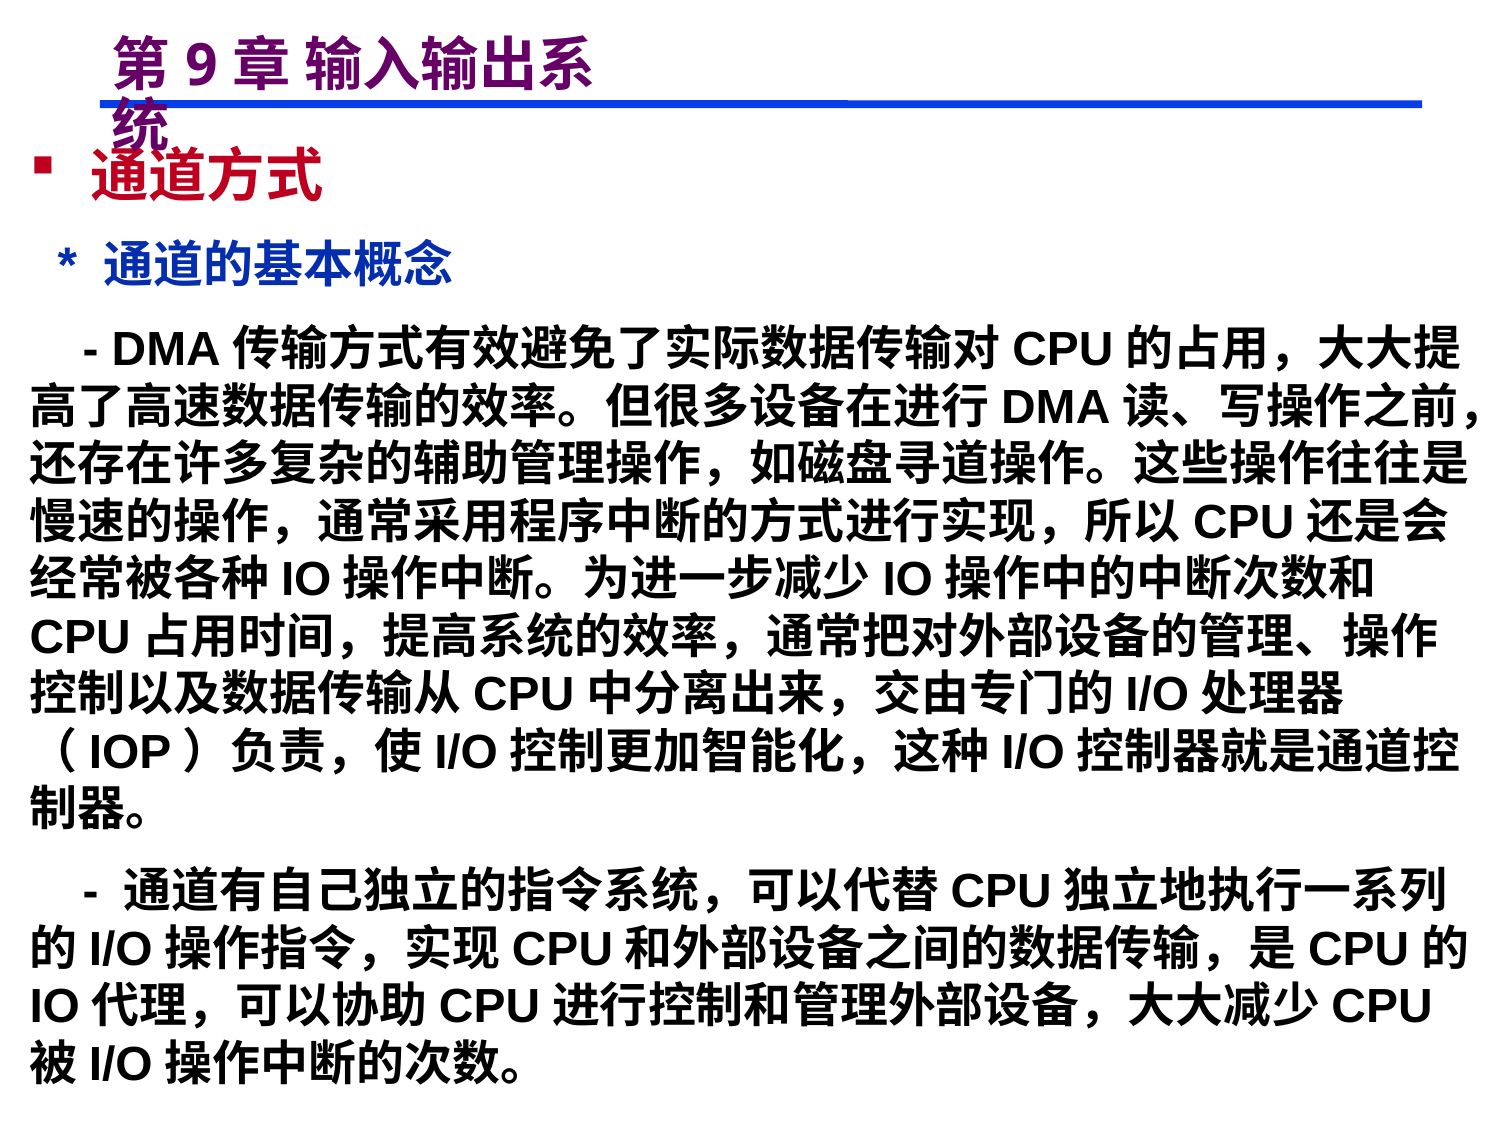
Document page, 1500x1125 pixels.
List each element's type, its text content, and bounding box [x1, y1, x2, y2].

title 第9章 输入输出系统 [100, 32, 651, 230]
subtitle 通道方式 * 通道的基本概念 - DMA传输方式有效避免了实际数据传输对CPU的占用，大大提高了高速数据传输的效率。但很多设备在进行DMA读、写操作之前，还存在许多复杂的辅助管理操作，如磁盘寻道操作。这些操作往往是慢速的操作，通常采用程序中断的方式进行实现，所以CPU还是会经常被各种IO操作中断。为进一步减少IO操作中的中断次数和CPU占用时间，提高系统的效率，通常把对外部设备的管理、操作控制以及数据传输从CPU中分离出来，交由专门的I/O处理器（IOP）负责，使I/O控制更加智能化，这种I/O控制器就是通道控制器。 - 通道有自己独立的指令系统，可以代替CPU独立地执行一系列的I/O操作指令，实现CPU和外部设备之间的数据传输，是CPU的IO代理，可以协助CPU进行控制和管理外部设备，大大减少CPU被I/O操作中断的次数。 [14, 129, 1486, 1087]
